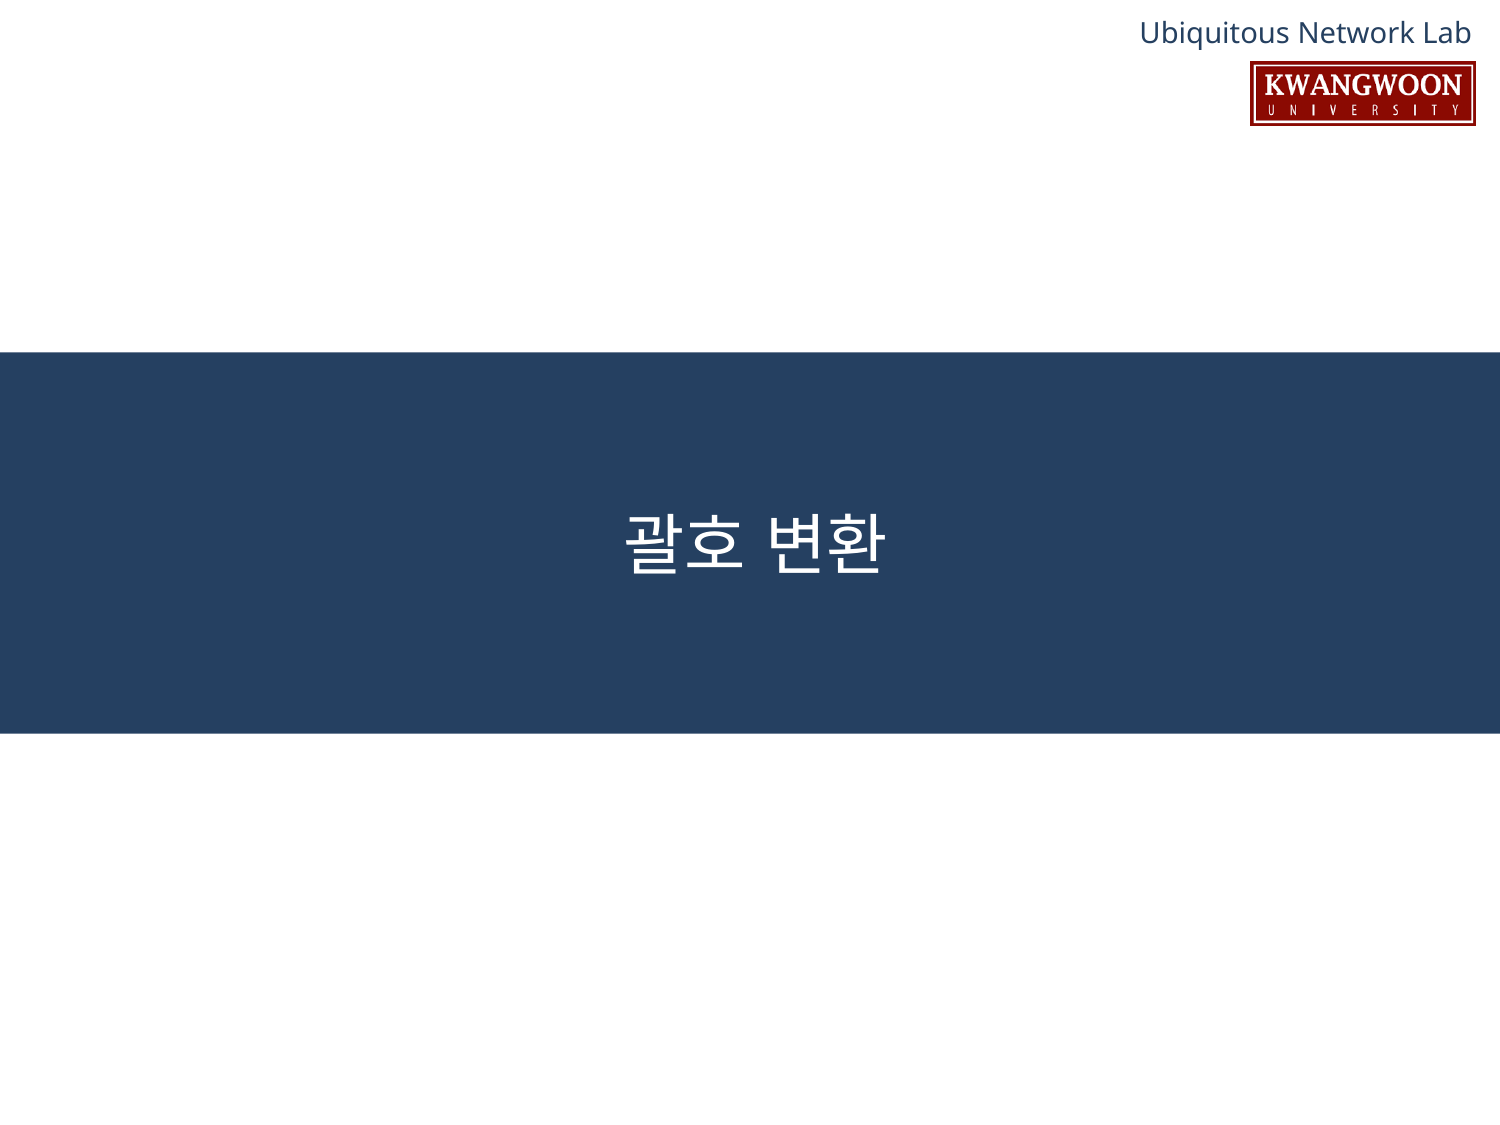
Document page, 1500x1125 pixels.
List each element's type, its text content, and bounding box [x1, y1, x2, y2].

title 괄호 변환 [118, 431, 1394, 655]
picture [1250, 61, 1476, 126]
